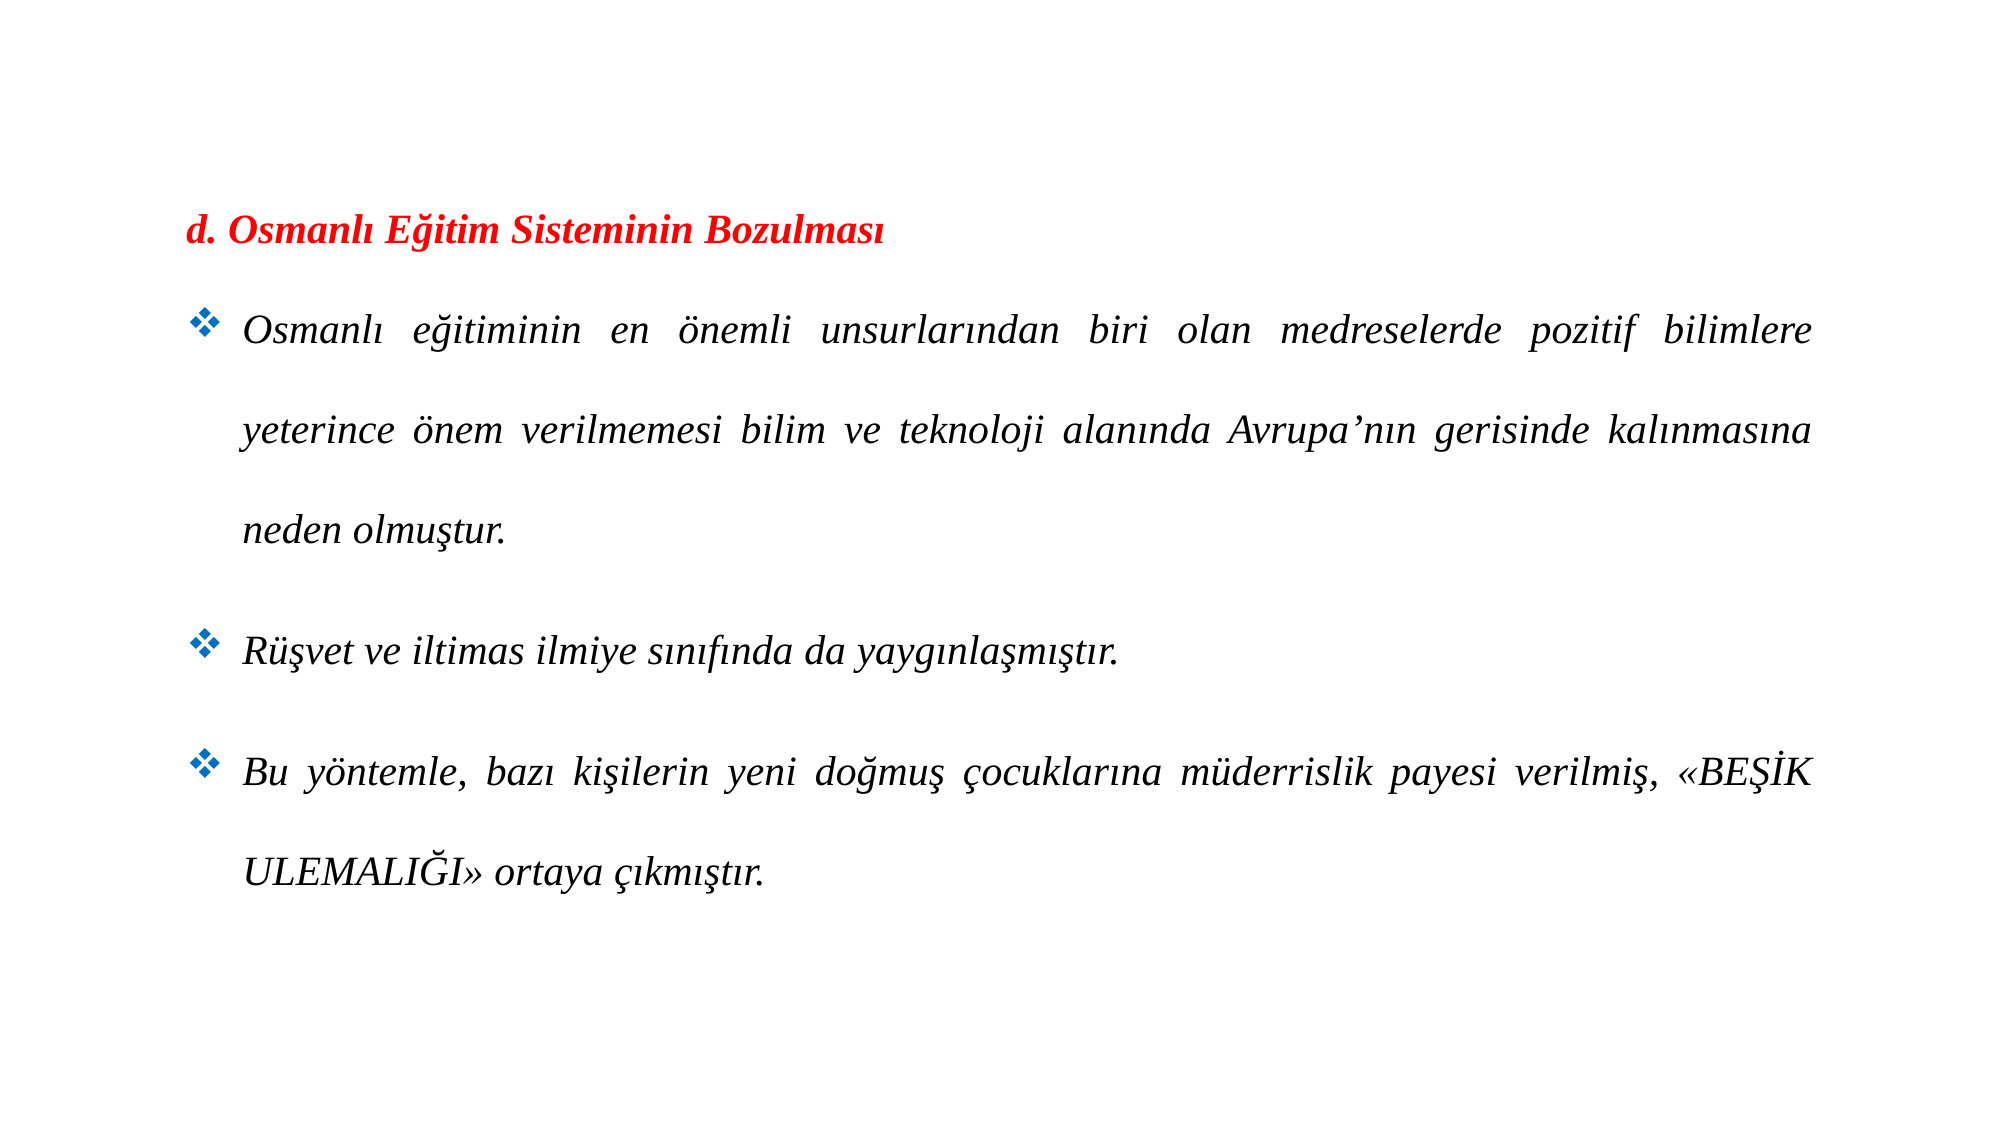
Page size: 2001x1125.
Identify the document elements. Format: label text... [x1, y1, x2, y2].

text_box d. Osmanlı Eğitim Sisteminin Bozulması Osmanlı eğitiminin en önemli unsurlarından biri olan medreselerde pozitif bilimlere yeterince önem verilmemesi bilim ve teknoloji alanında Avrupa’nın gerisinde kalınmasına neden olmuştur. Rüşvet ve iltimas ilmiye sınıfında da yaygınlaşmıştır. Bu yöntemle, bazı kişilerin yeni doğmuş çocuklarına müderrislik payesi verilmiş, «BEŞİK ULEMALIĞI» ortaya çıkmıştır. [171, 144, 1829, 1023]
